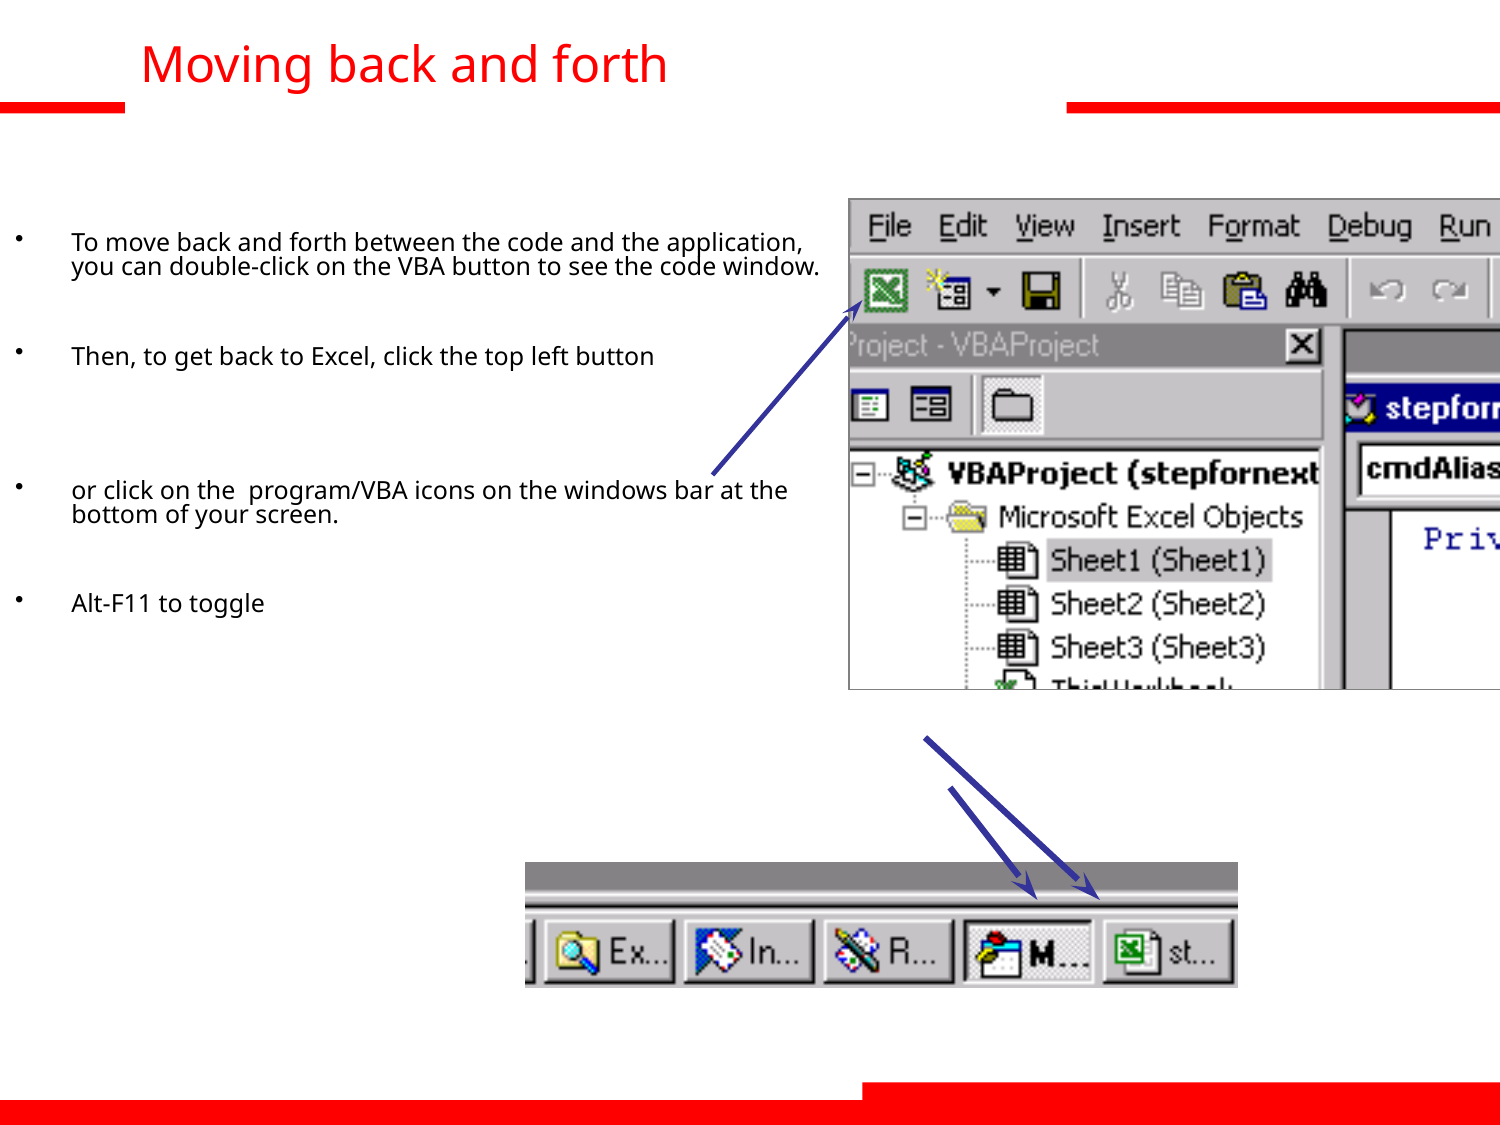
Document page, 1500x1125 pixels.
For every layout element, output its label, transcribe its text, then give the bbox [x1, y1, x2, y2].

title Moving back and forth [124, 24, 1067, 126]
list To move back and forth between the code and the application, you can double-click on the VBA button to see the code window. Then, to get back to Excel, click the top left button or click on the program/VBA icons on the windows bar at the bottom of your screen. Alt-F11 to toggle [0, 224, 863, 1101]
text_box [524, 199, 1500, 988]
